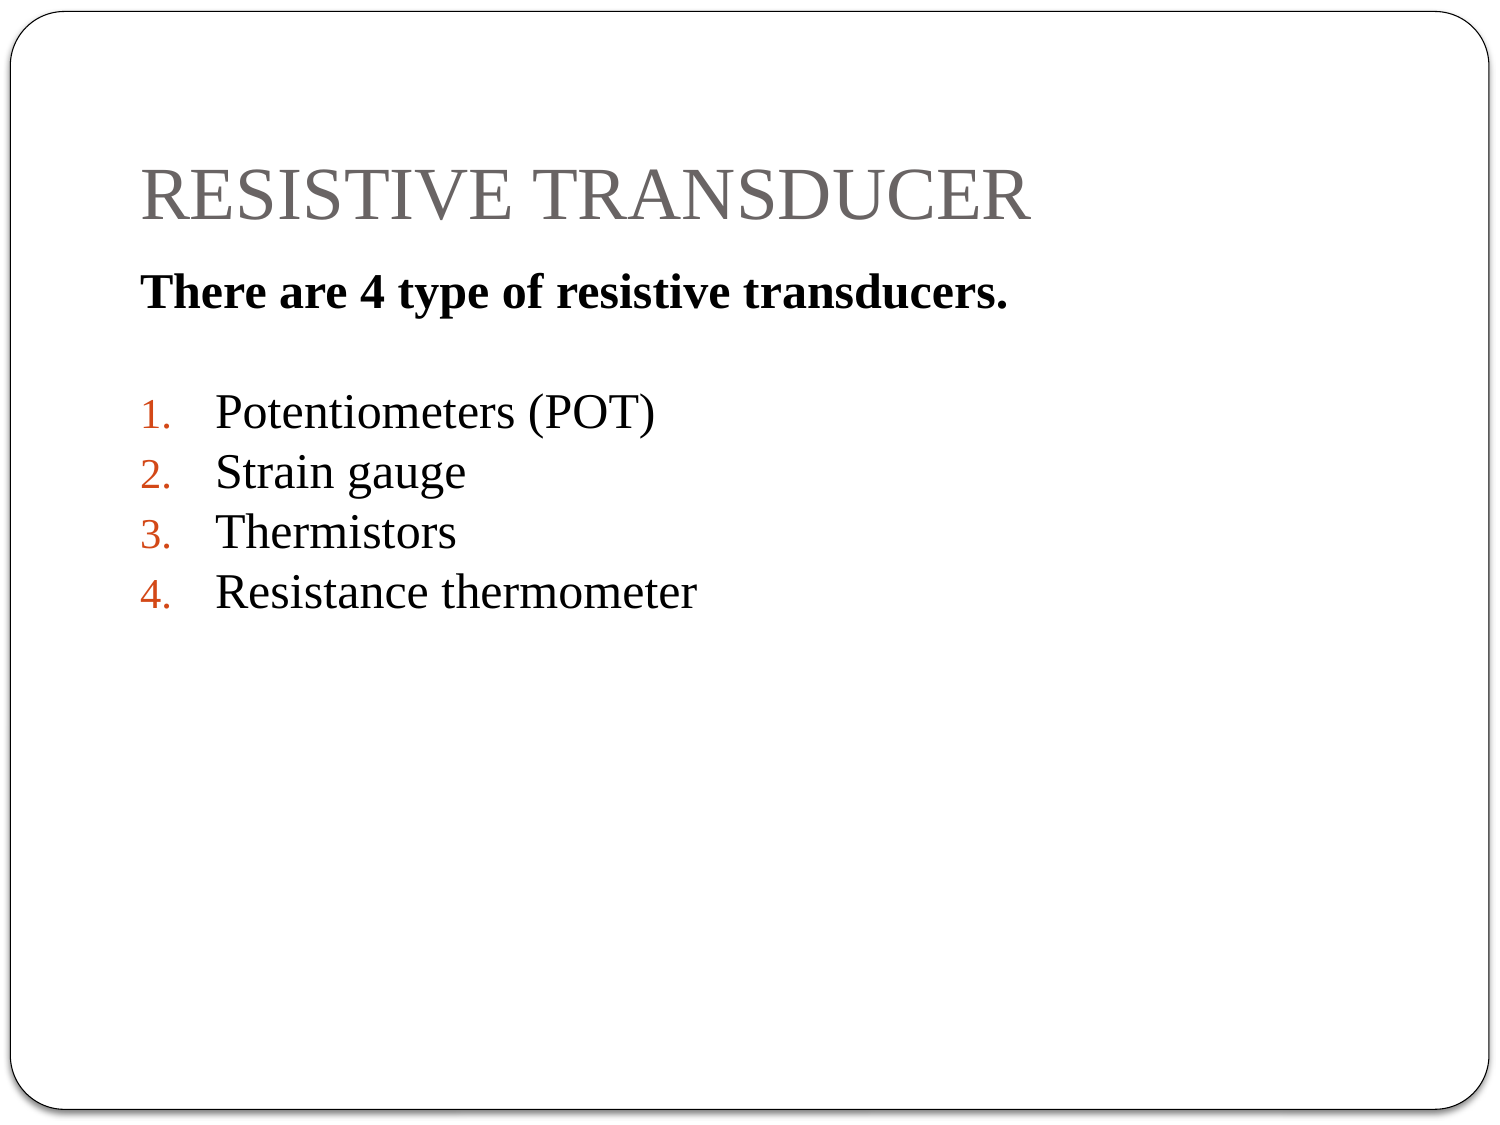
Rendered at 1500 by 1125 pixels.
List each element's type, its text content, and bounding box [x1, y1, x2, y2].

list There are 4 type of resistive transducers. Potentiometers (POT) Strain gauge Thermistors Resistance thermometer [125, 262, 1263, 950]
title RESISTIVE TRANSDUCER [125, 62, 1425, 250]
